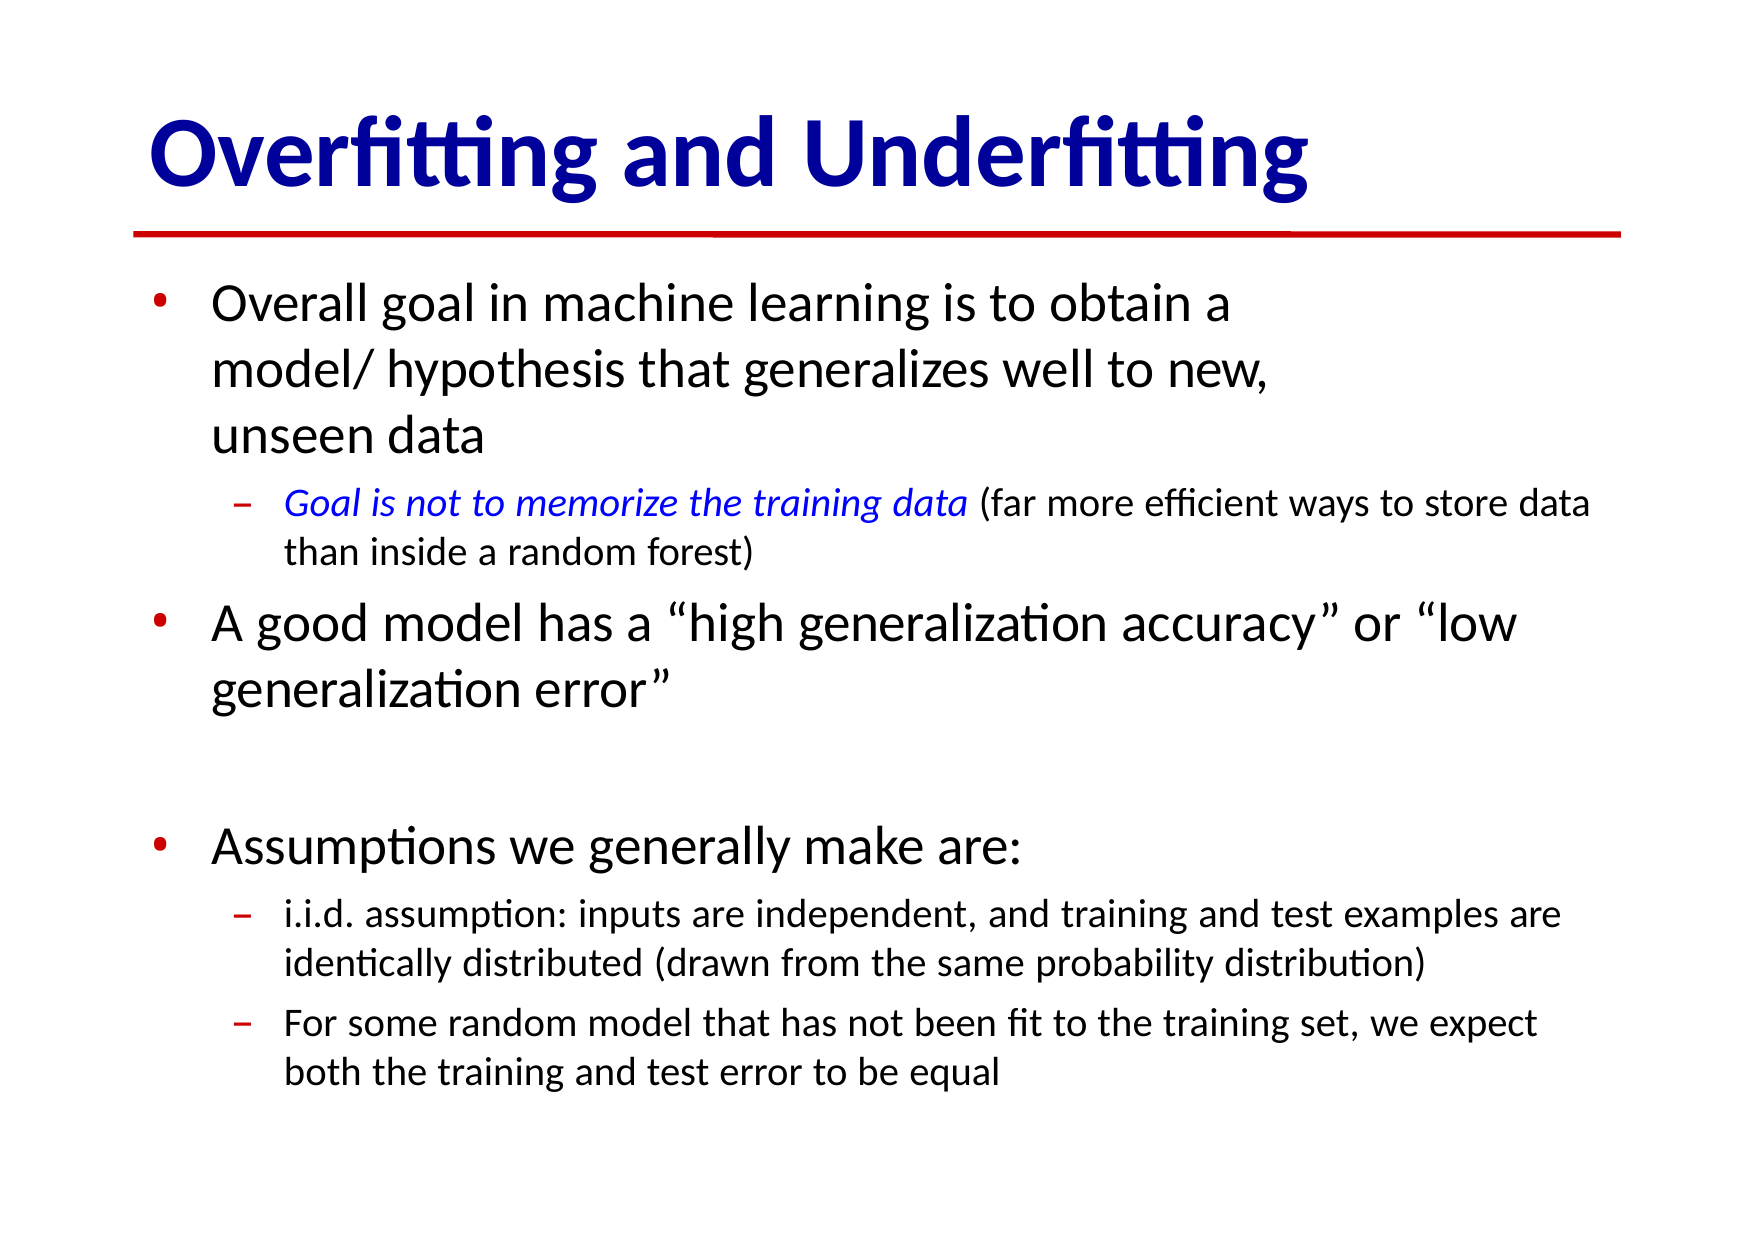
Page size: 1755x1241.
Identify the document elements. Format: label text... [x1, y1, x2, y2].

title Overfitting and Underfitting [147, 83, 1607, 293]
text_box Overall goal in machine learning is to obtain a model/ hypothesis that generalizes well to new, unseen data Goal is not to memorize the training data (far more efficient ways to store data than inside a random forest) A good model has a “high generalization accuracy” or “low generalization error” Assumptions we generally make are: i.i.d. assumption: inputs are independent, and training and test examples are identically distributed (drawn from the same probability distribution) For some random model that has not been fit to the training set, we expect both the training and test error to be equal [147, 264, 1605, 1094]
